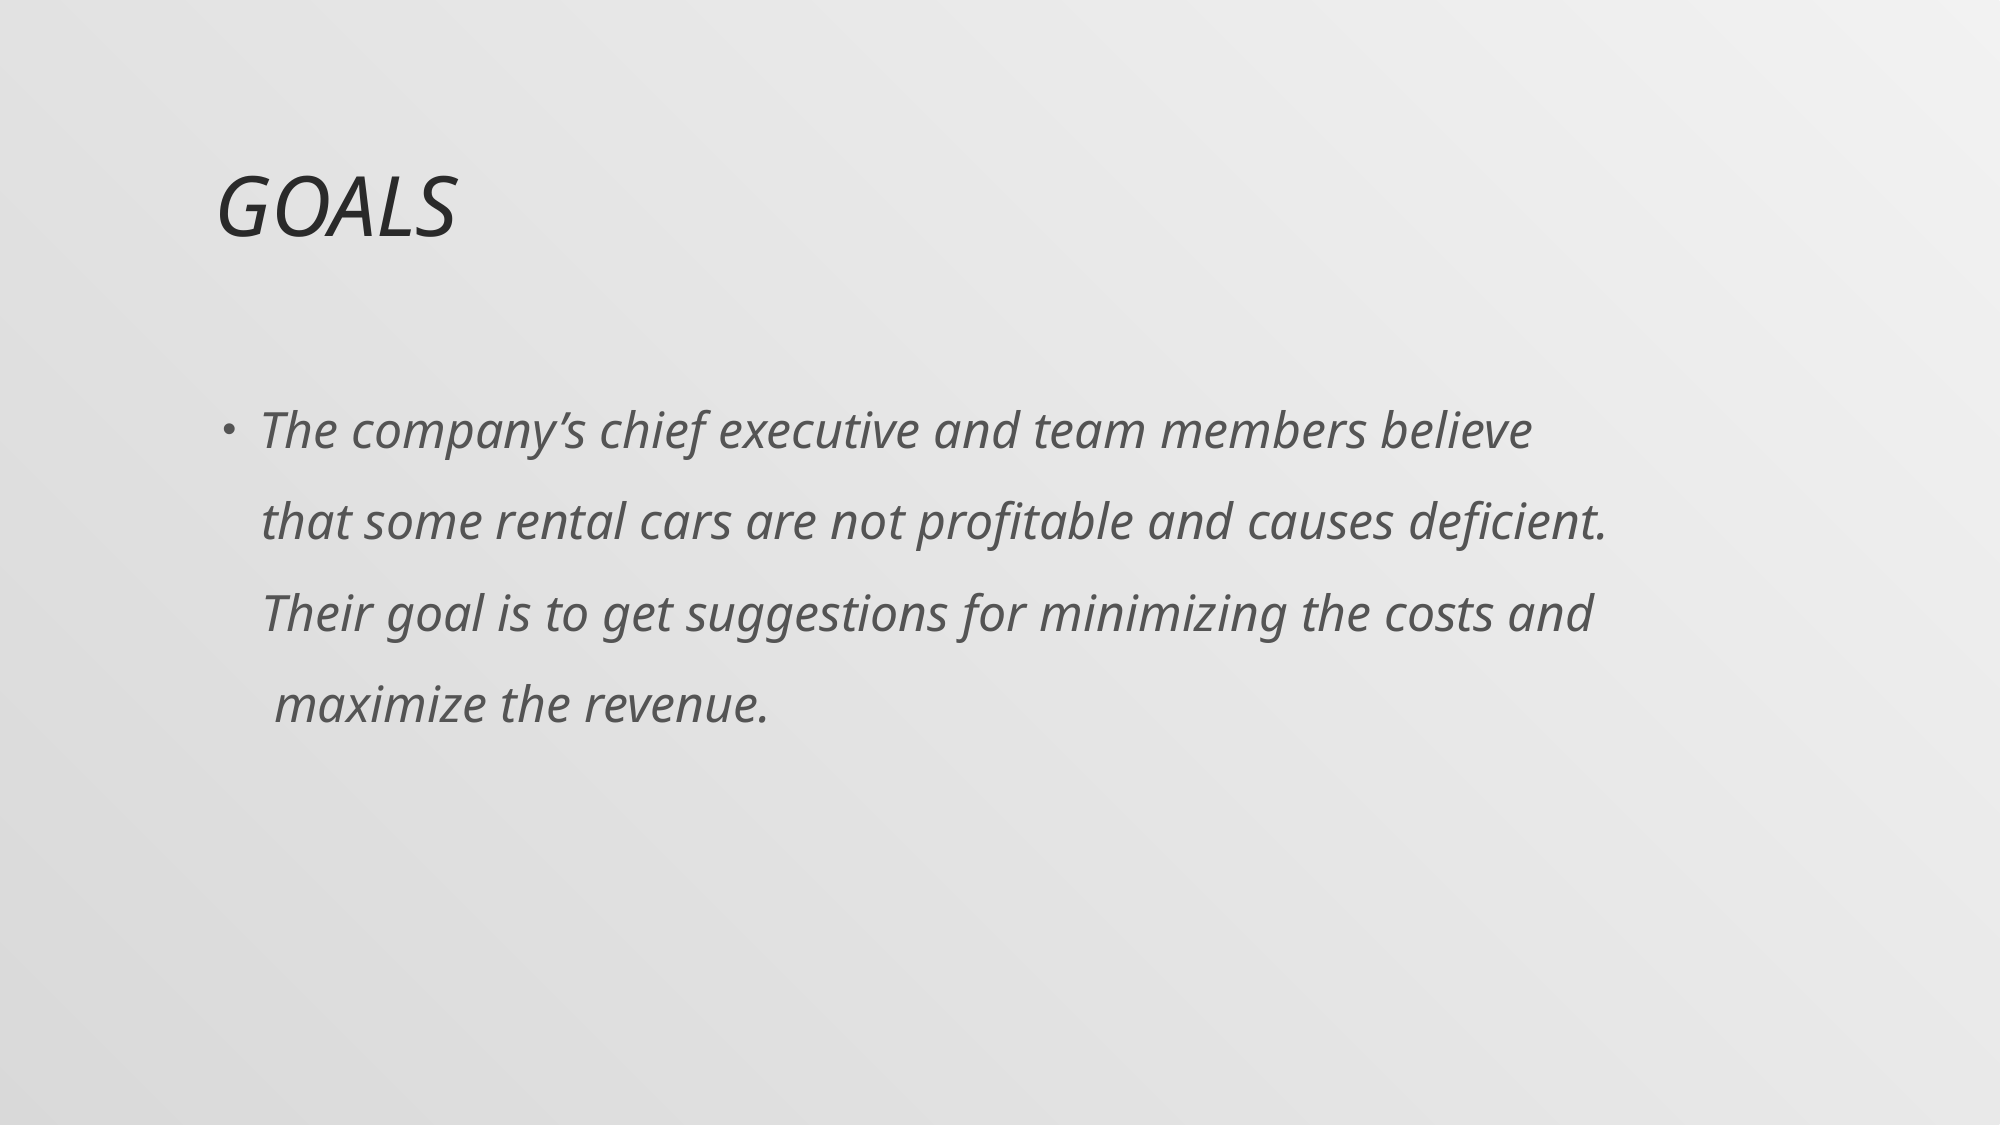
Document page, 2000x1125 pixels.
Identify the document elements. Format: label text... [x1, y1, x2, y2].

list The company’s chief executive and team members believe that some rental cars are not profitable and causes deficient. Their goal is to get suggestions for minimizing the costs and maximize the revenue. [199, 299, 1800, 1013]
title Goals [199, 45, 1800, 263]
